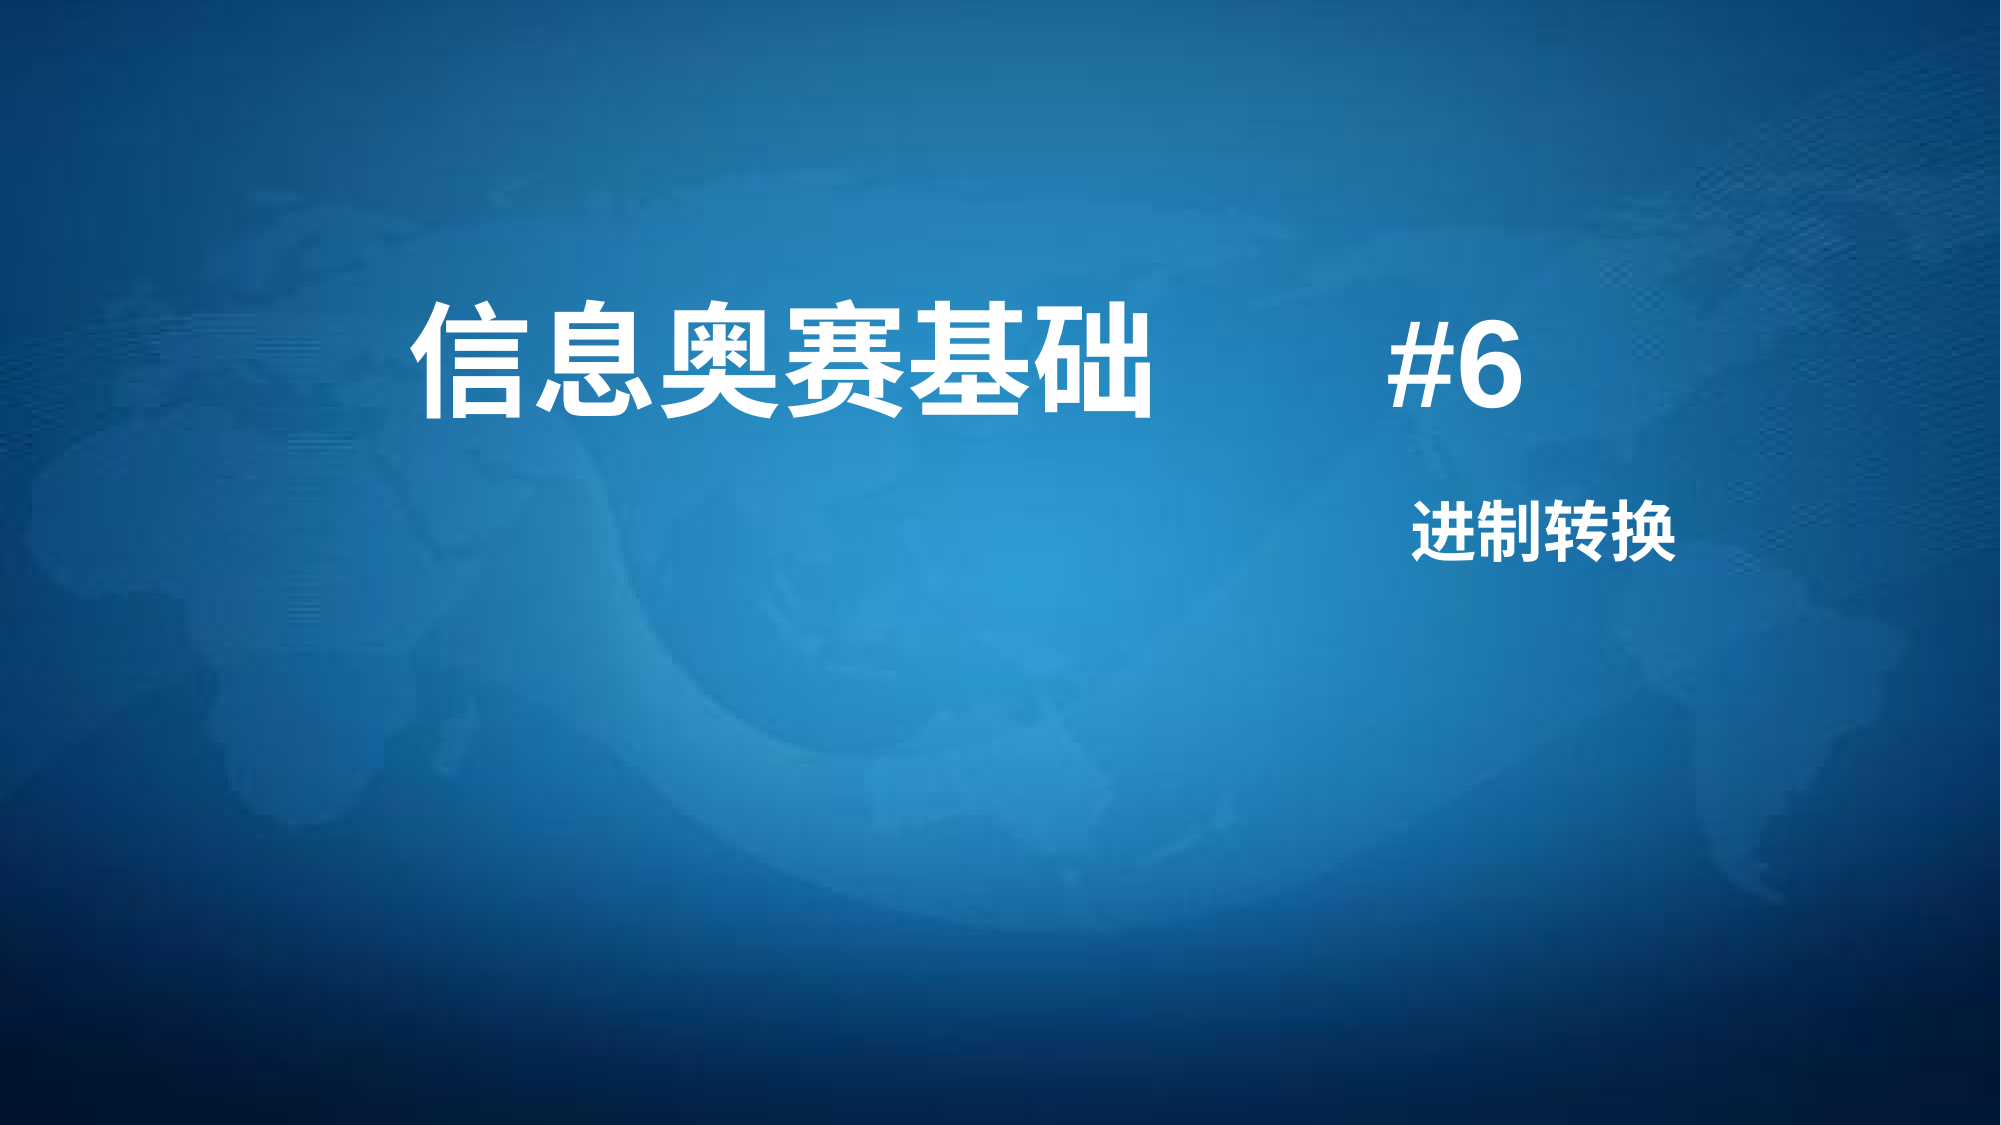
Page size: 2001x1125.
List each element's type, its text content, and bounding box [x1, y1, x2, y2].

picture [0, 0, 2001, 1125]
text_box 进制转换 [1395, 481, 1867, 577]
text_box 信息奥赛基础 #6 [392, 274, 1730, 440]
